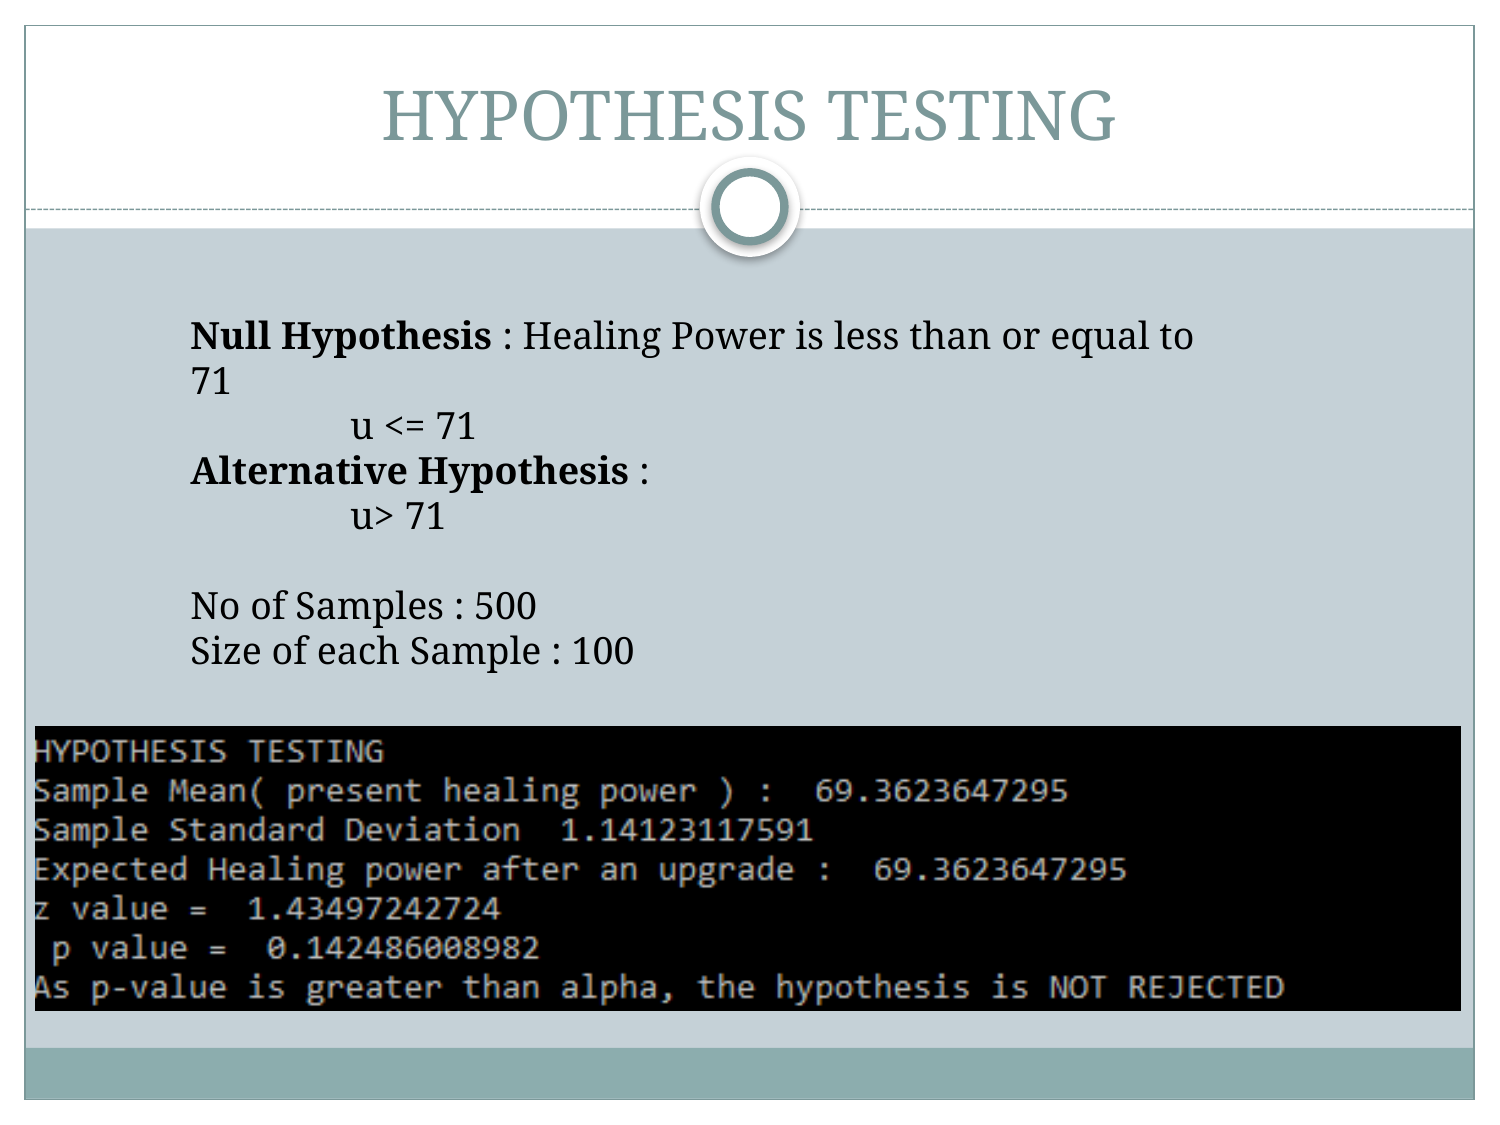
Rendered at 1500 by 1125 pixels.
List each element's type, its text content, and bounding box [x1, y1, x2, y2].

title HYPOTHESIS TESTING [49, 37, 1450, 162]
text_box Null Hypothesis : Healing Power is less than or equal to 71 u <= 71 Alternative Hypothesis : u> 71 No of Samples : 500 Size of each Sample : 100 [175, 304, 1243, 680]
picture [34, 726, 1461, 1011]
